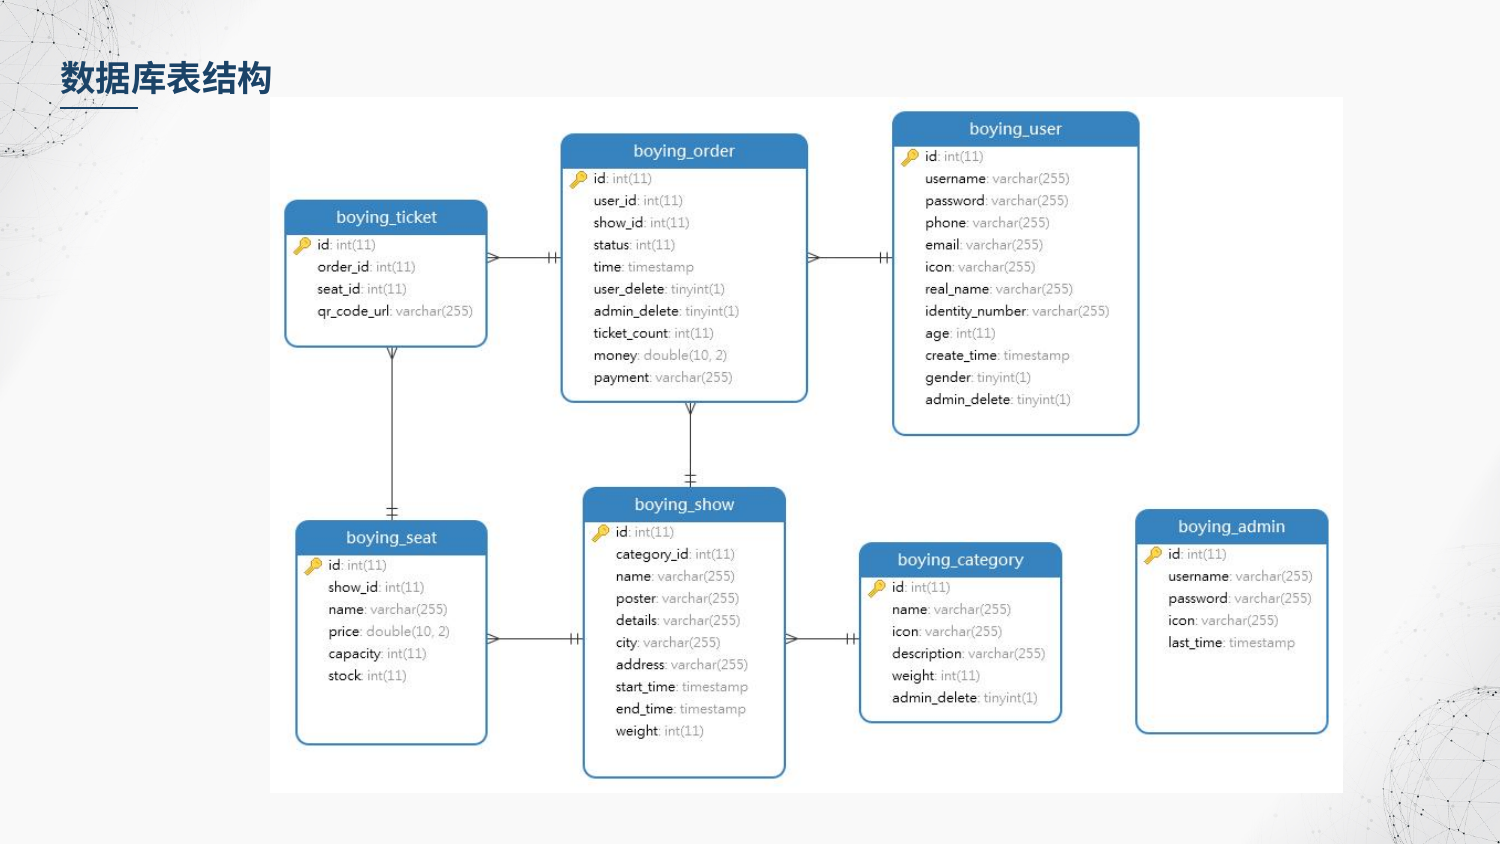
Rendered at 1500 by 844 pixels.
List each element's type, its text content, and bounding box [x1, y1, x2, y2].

picture [0, 0, 1500, 844]
text_box 数据库表结构 [49, 50, 421, 105]
